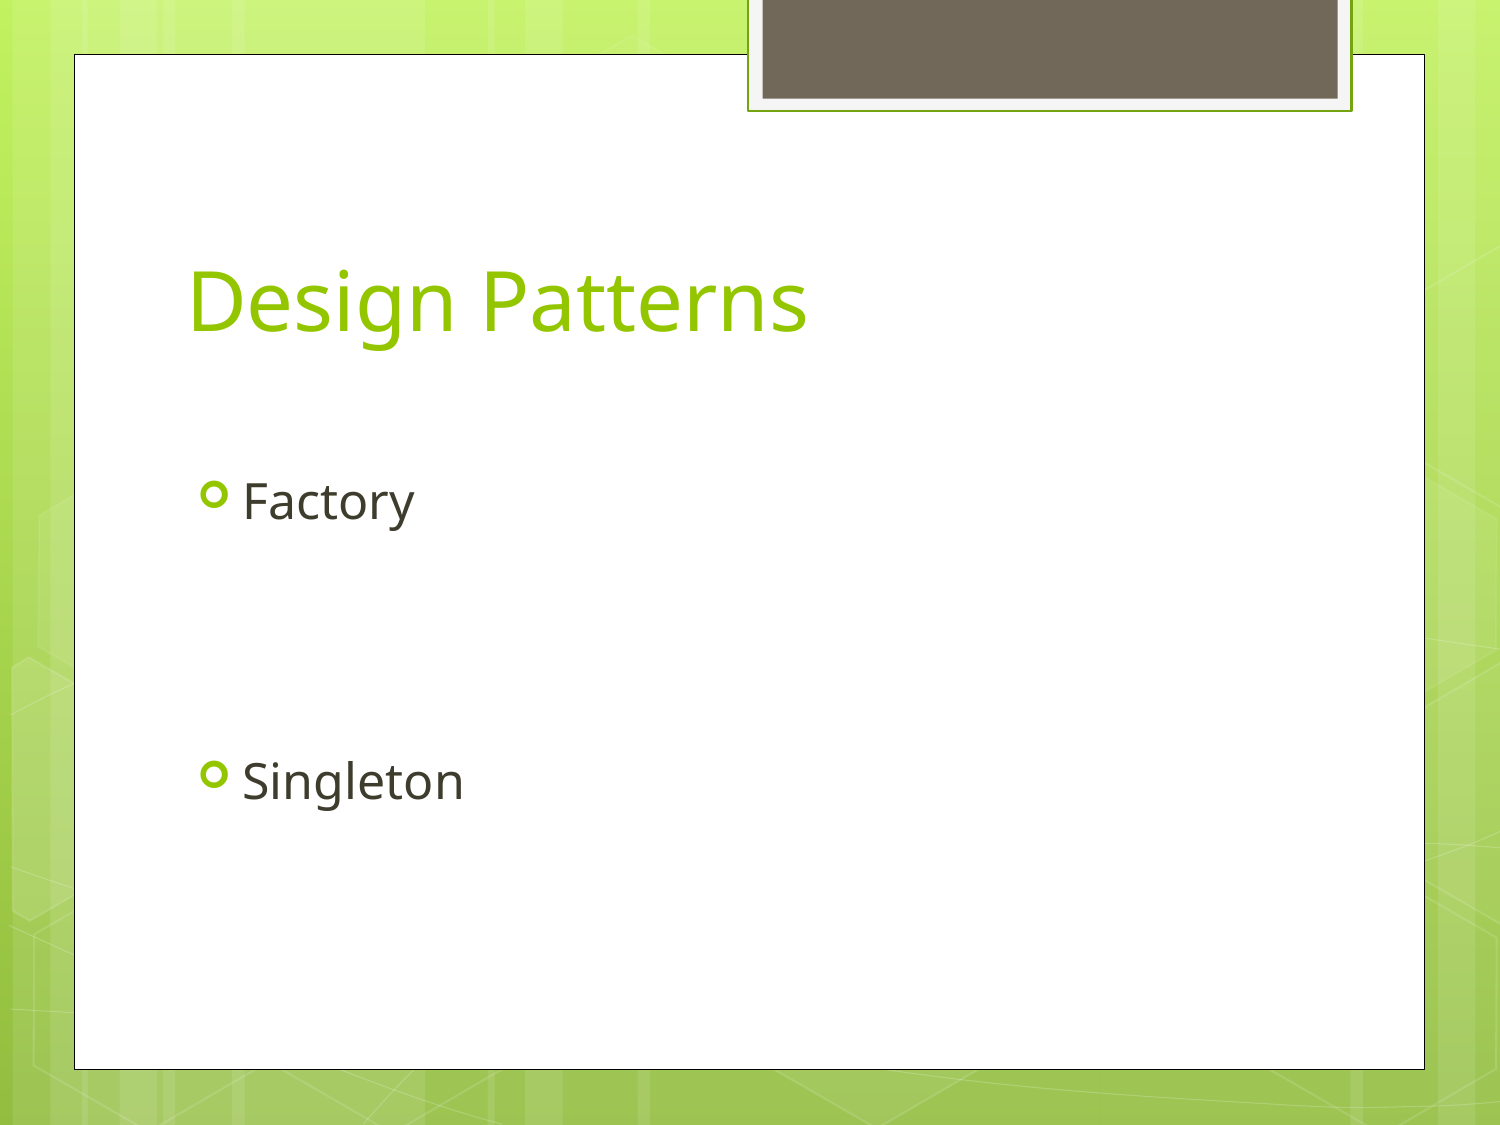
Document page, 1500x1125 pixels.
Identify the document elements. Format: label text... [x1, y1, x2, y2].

title Design Patterns [171, 168, 1324, 357]
list Factory Singleton [171, 462, 1283, 957]
